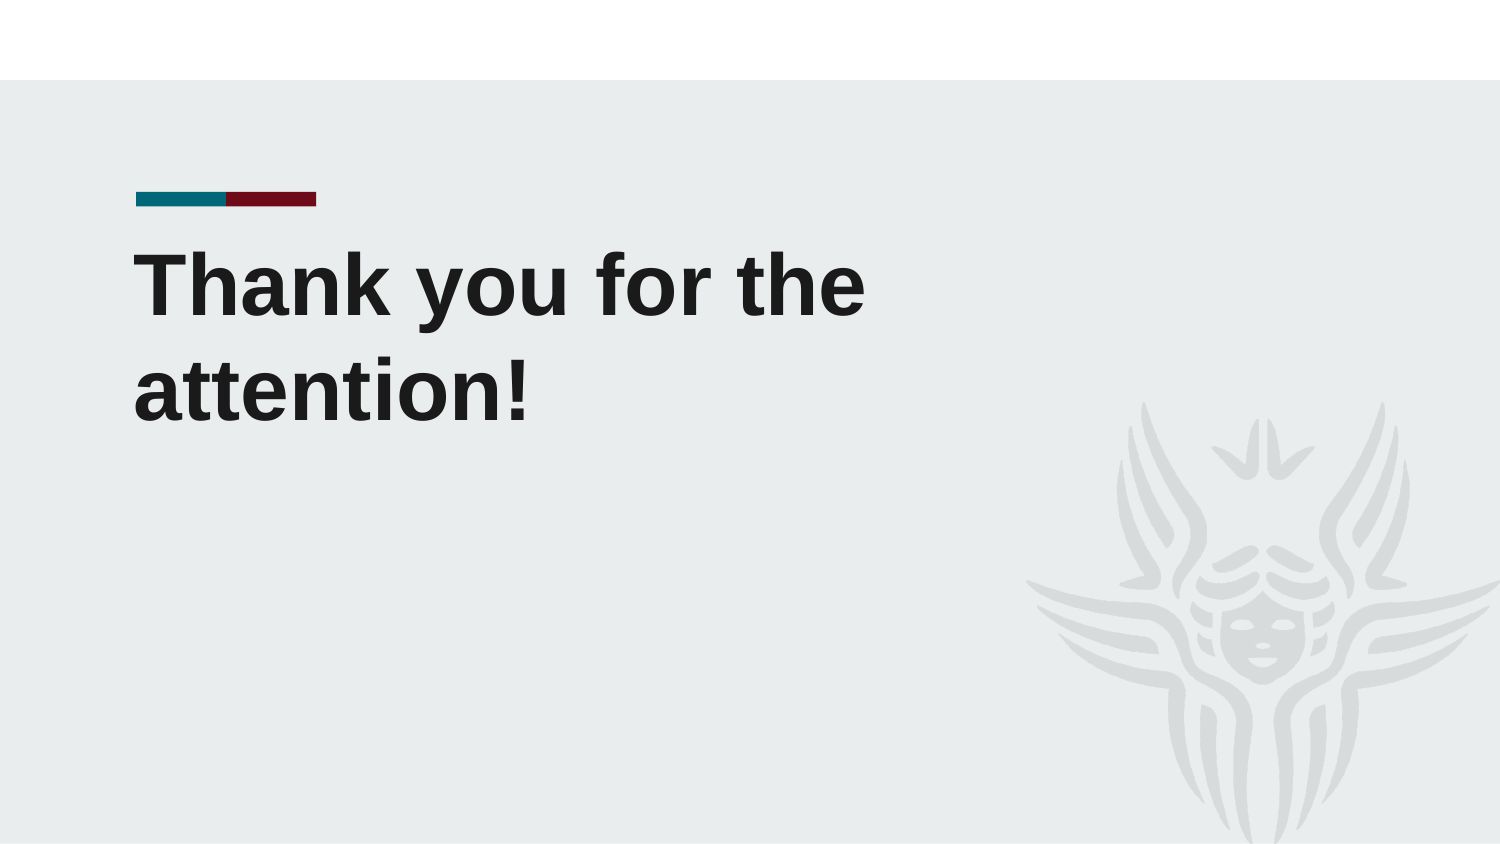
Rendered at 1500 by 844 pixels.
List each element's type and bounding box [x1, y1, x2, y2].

text_box [0, 0, 1500, 844]
